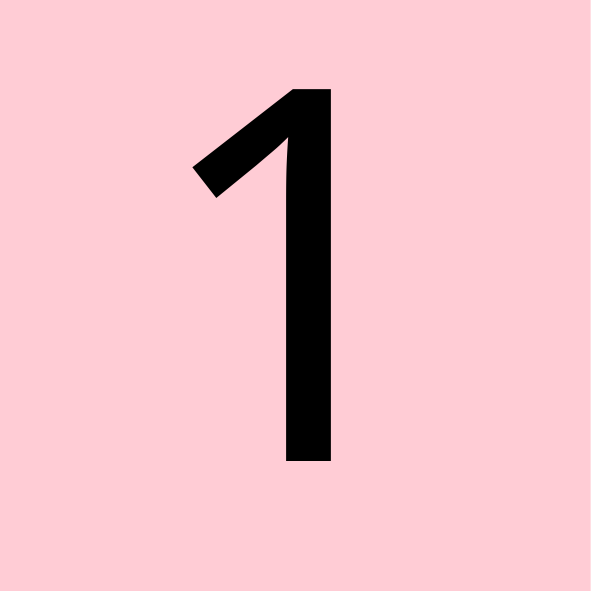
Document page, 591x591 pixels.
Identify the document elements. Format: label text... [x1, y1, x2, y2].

slide_number 1 [0, 0, 591, 591]
